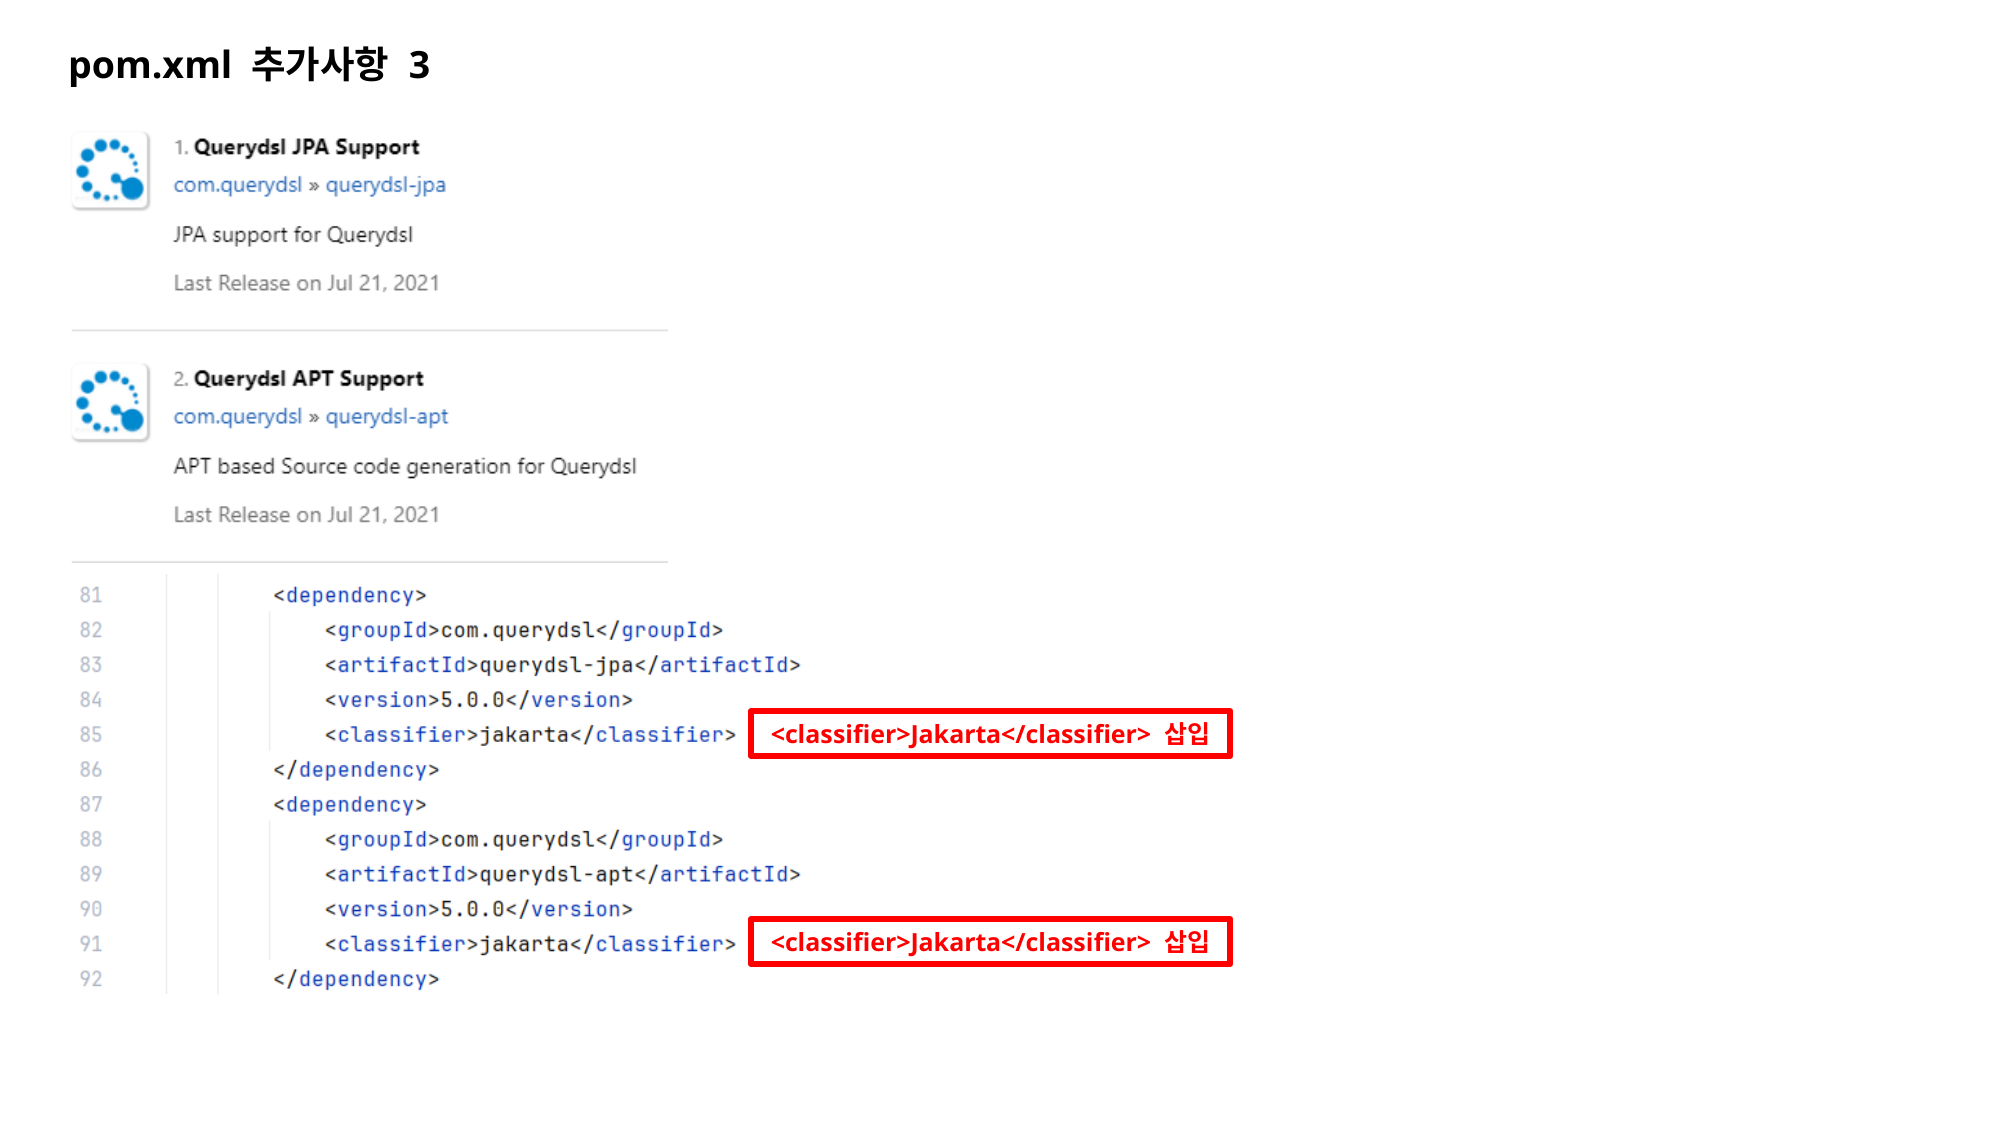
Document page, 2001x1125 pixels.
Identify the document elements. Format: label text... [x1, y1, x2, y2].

text_box <classifier>Jakarta</classifier> 삽입 [1016, 711, 1231, 756]
picture [54, 574, 1016, 994]
picture [54, 106, 668, 563]
text_box pom.xml 추가사항 3 [53, 33, 446, 93]
text_box <classifier>Jakarta</classifier> 삽입 [1016, 919, 1231, 964]
